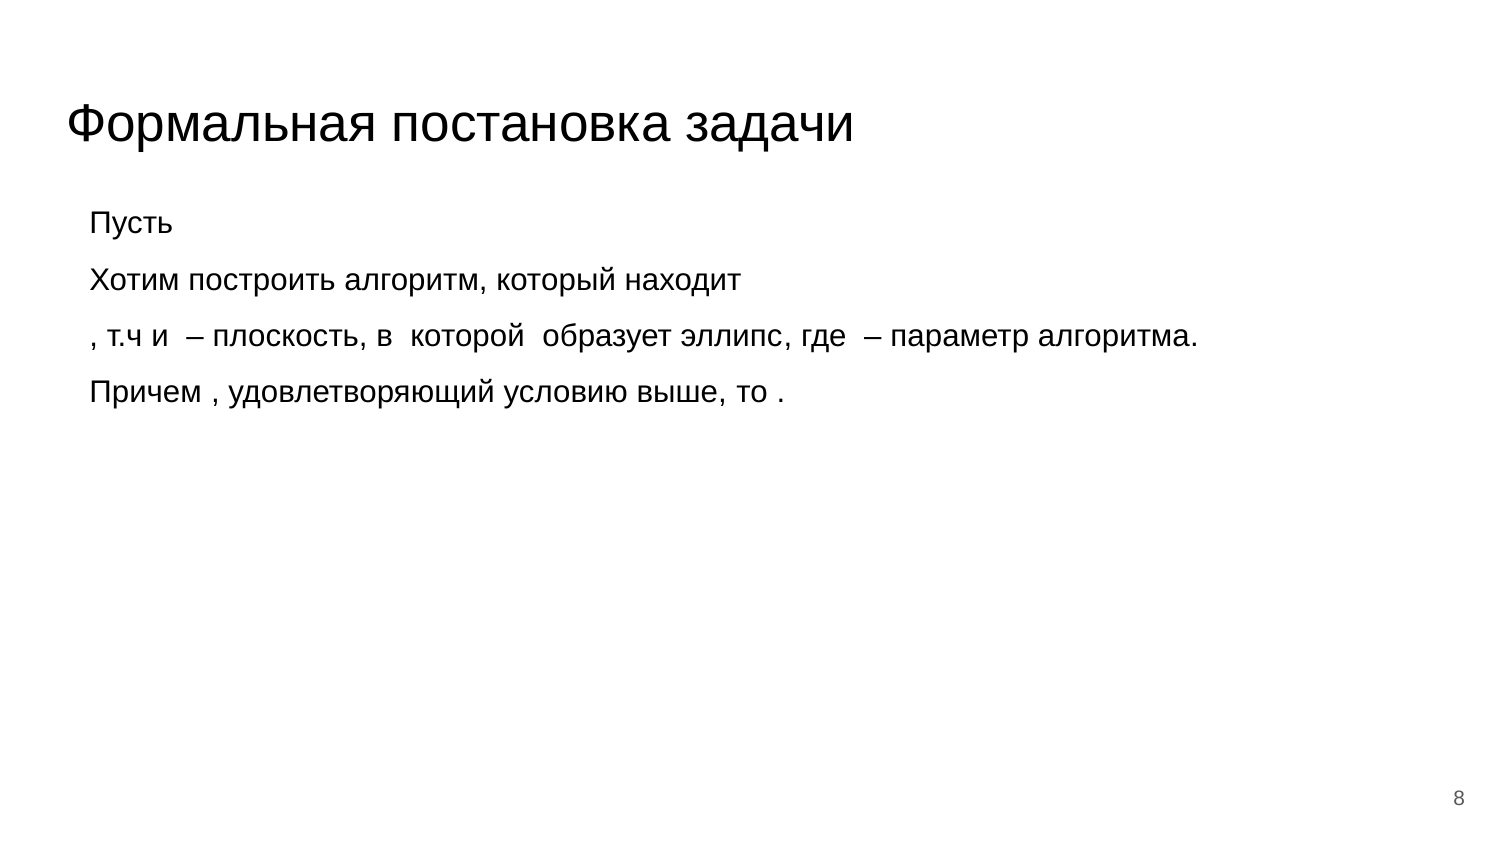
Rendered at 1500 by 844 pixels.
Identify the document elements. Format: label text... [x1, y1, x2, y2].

slide_number 8 [1389, 764, 1480, 830]
title Формальная постановка задачи [51, 72, 1449, 167]
